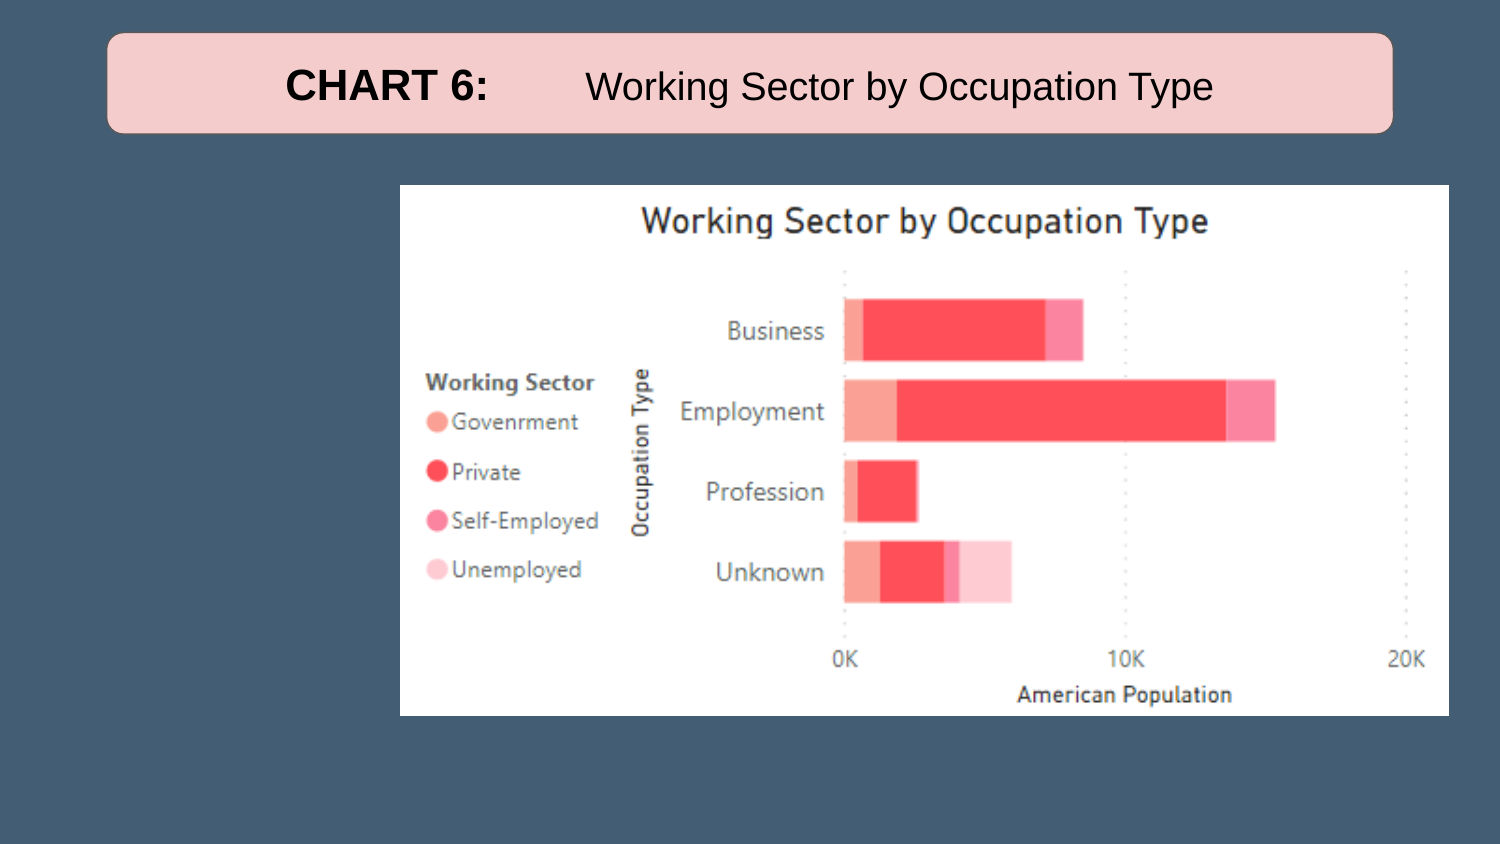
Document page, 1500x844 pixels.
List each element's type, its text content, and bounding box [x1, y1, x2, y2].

text_box CHART 6: Working Sector by Occupation Type [106, 32, 1394, 135]
picture [400, 185, 1449, 717]
